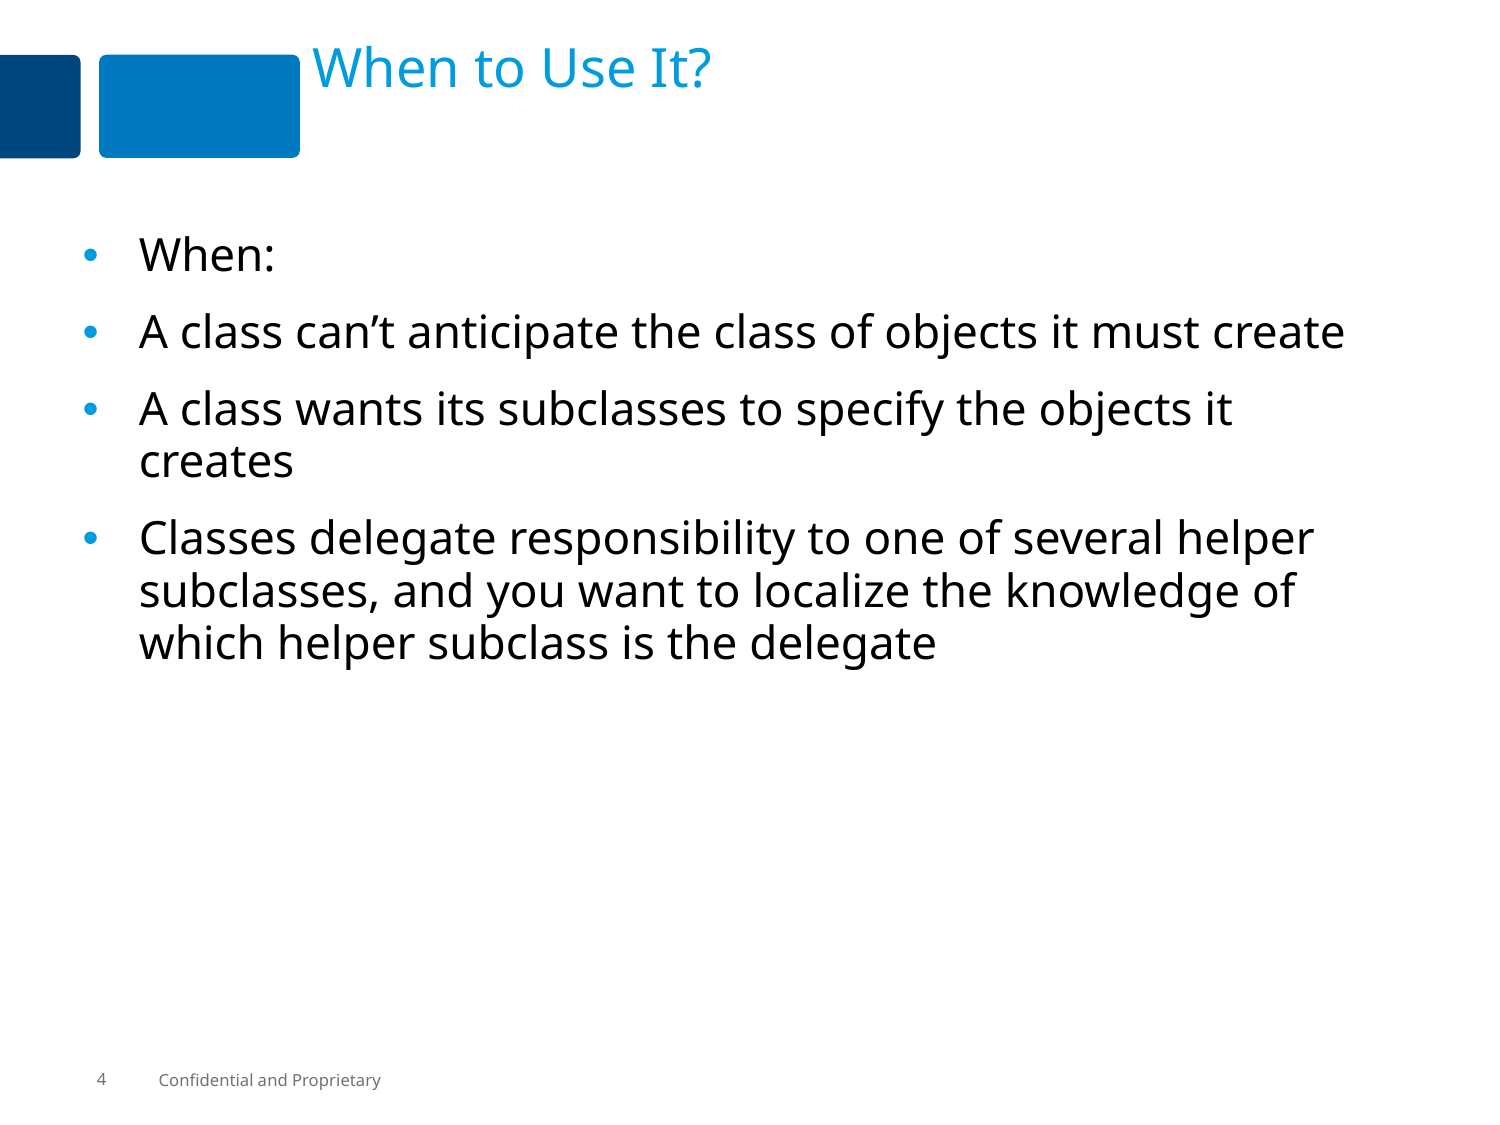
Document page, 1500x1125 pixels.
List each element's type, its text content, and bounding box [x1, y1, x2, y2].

list When: A class can’t anticipate the class of objects it must create A class wants its subclasses to specify the objects it creates Classes delegate responsibility to one of several helper subclasses, and you want to localize the knowledge of which helper subclass is the delegate [82, 221, 1413, 1013]
title When to Use It? [312, 37, 1463, 175]
